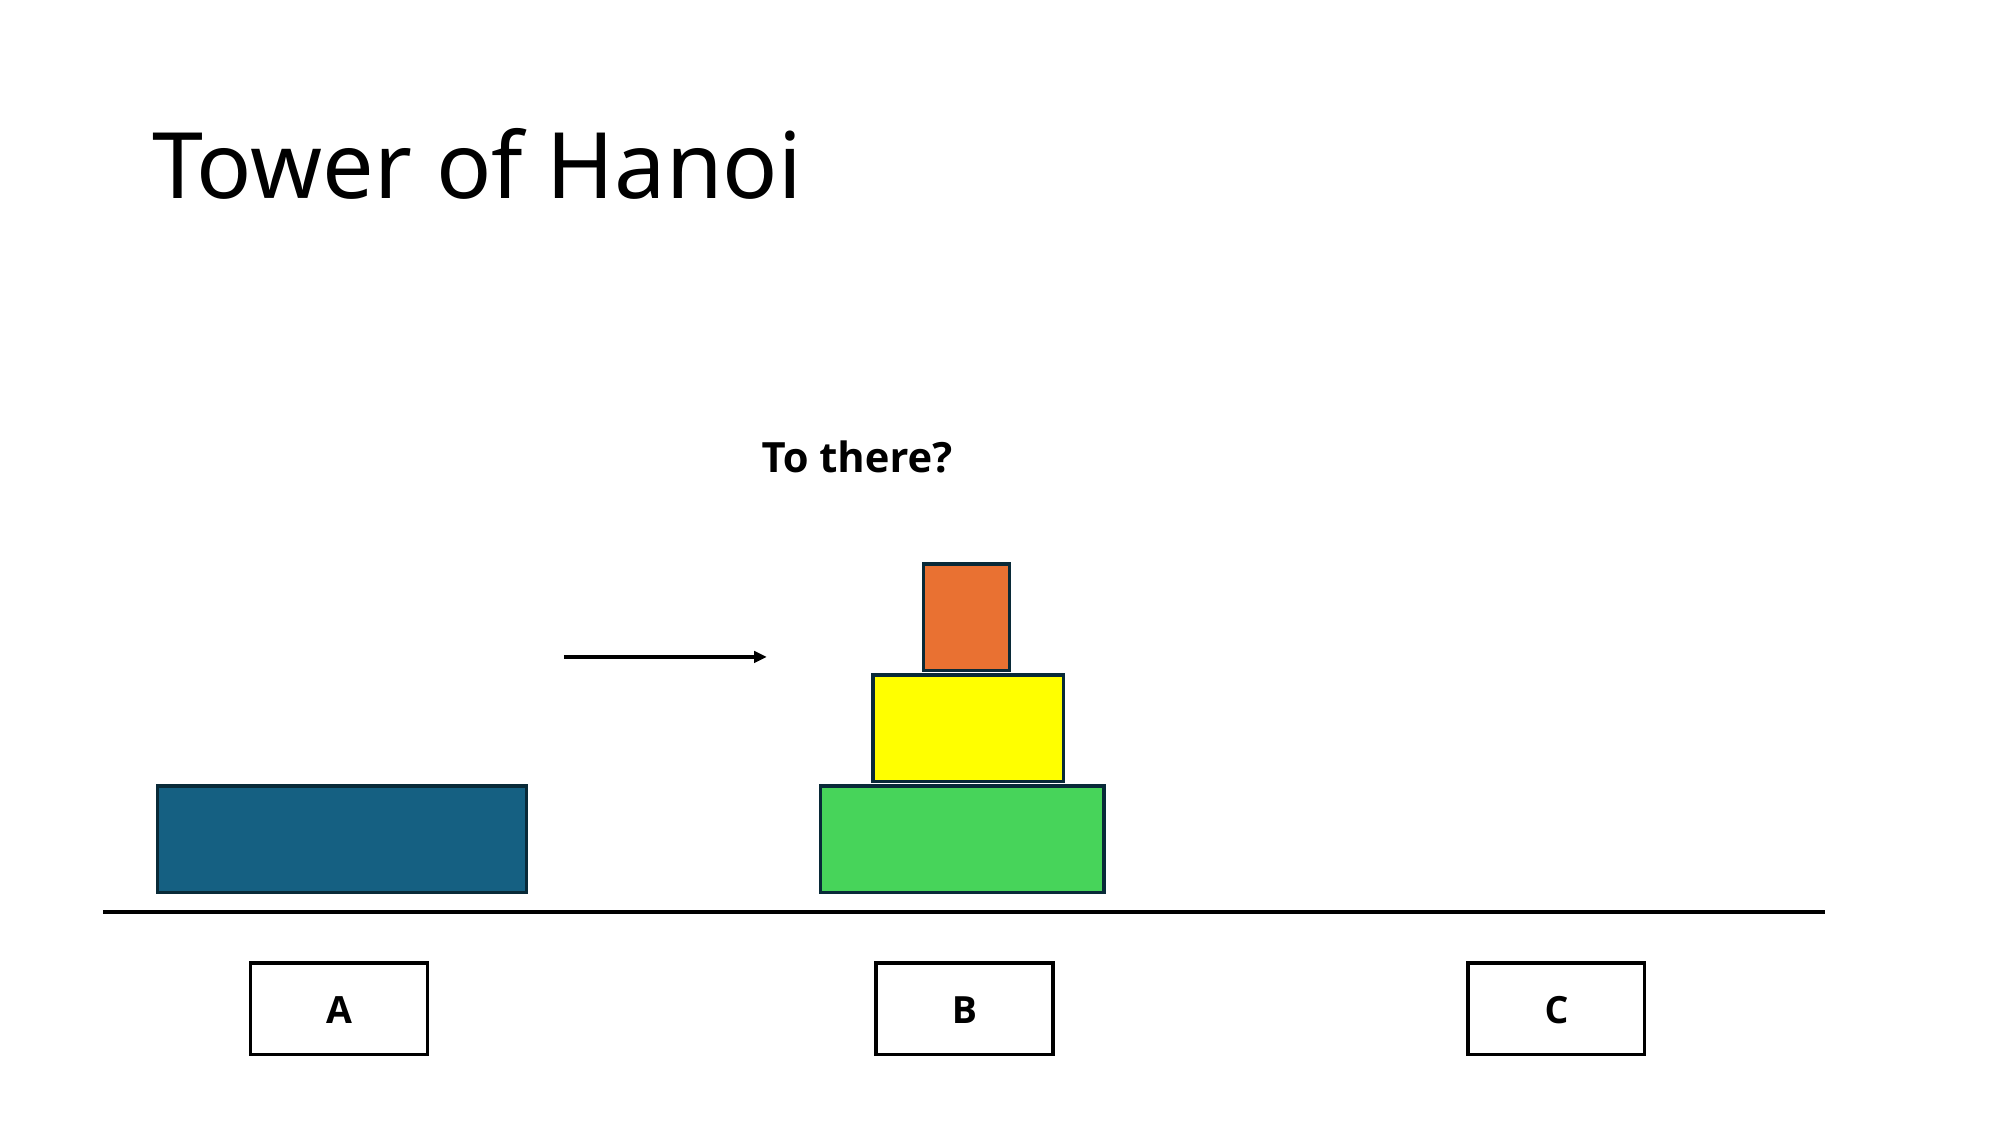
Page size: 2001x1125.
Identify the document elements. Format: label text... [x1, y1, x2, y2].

text_box [922, 562, 1011, 672]
text_box [871, 673, 1065, 783]
title Tower of Hanoi [137, 59, 1863, 278]
text_box To there? [746, 423, 1419, 489]
text_box [819, 784, 1106, 894]
text_box B [874, 961, 1055, 1056]
text_box [156, 784, 528, 894]
text_box A [249, 961, 429, 1056]
text_box C [1466, 961, 1646, 1056]
